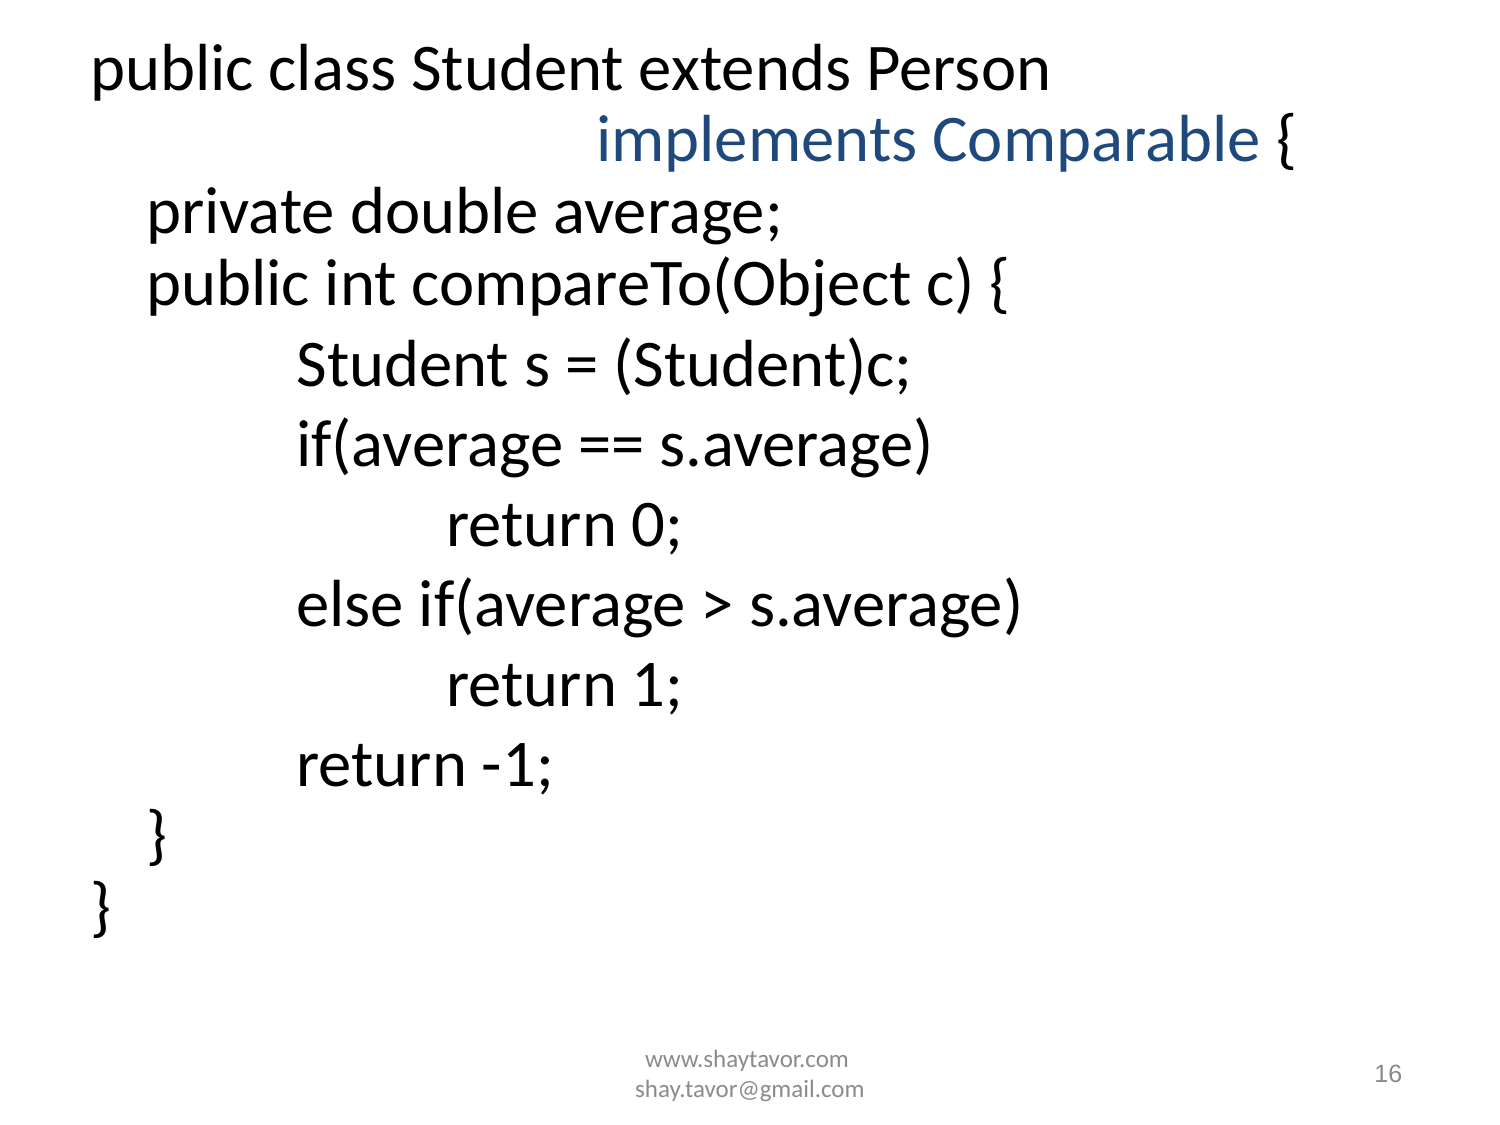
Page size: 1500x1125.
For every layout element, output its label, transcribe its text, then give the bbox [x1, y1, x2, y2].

footer www.shaytavor.com shay.tavor@gmail.com [512, 1042, 988, 1103]
list public class Student extends Person implements Comparable { private double average; public int compareTo(Object c) { Student s = (Student)c; if(average == s.average) return 0; else if(average > s.average) return 1; return -1; } } [75, 24, 1425, 1025]
slide_number 16 [1359, 1042, 1425, 1103]
